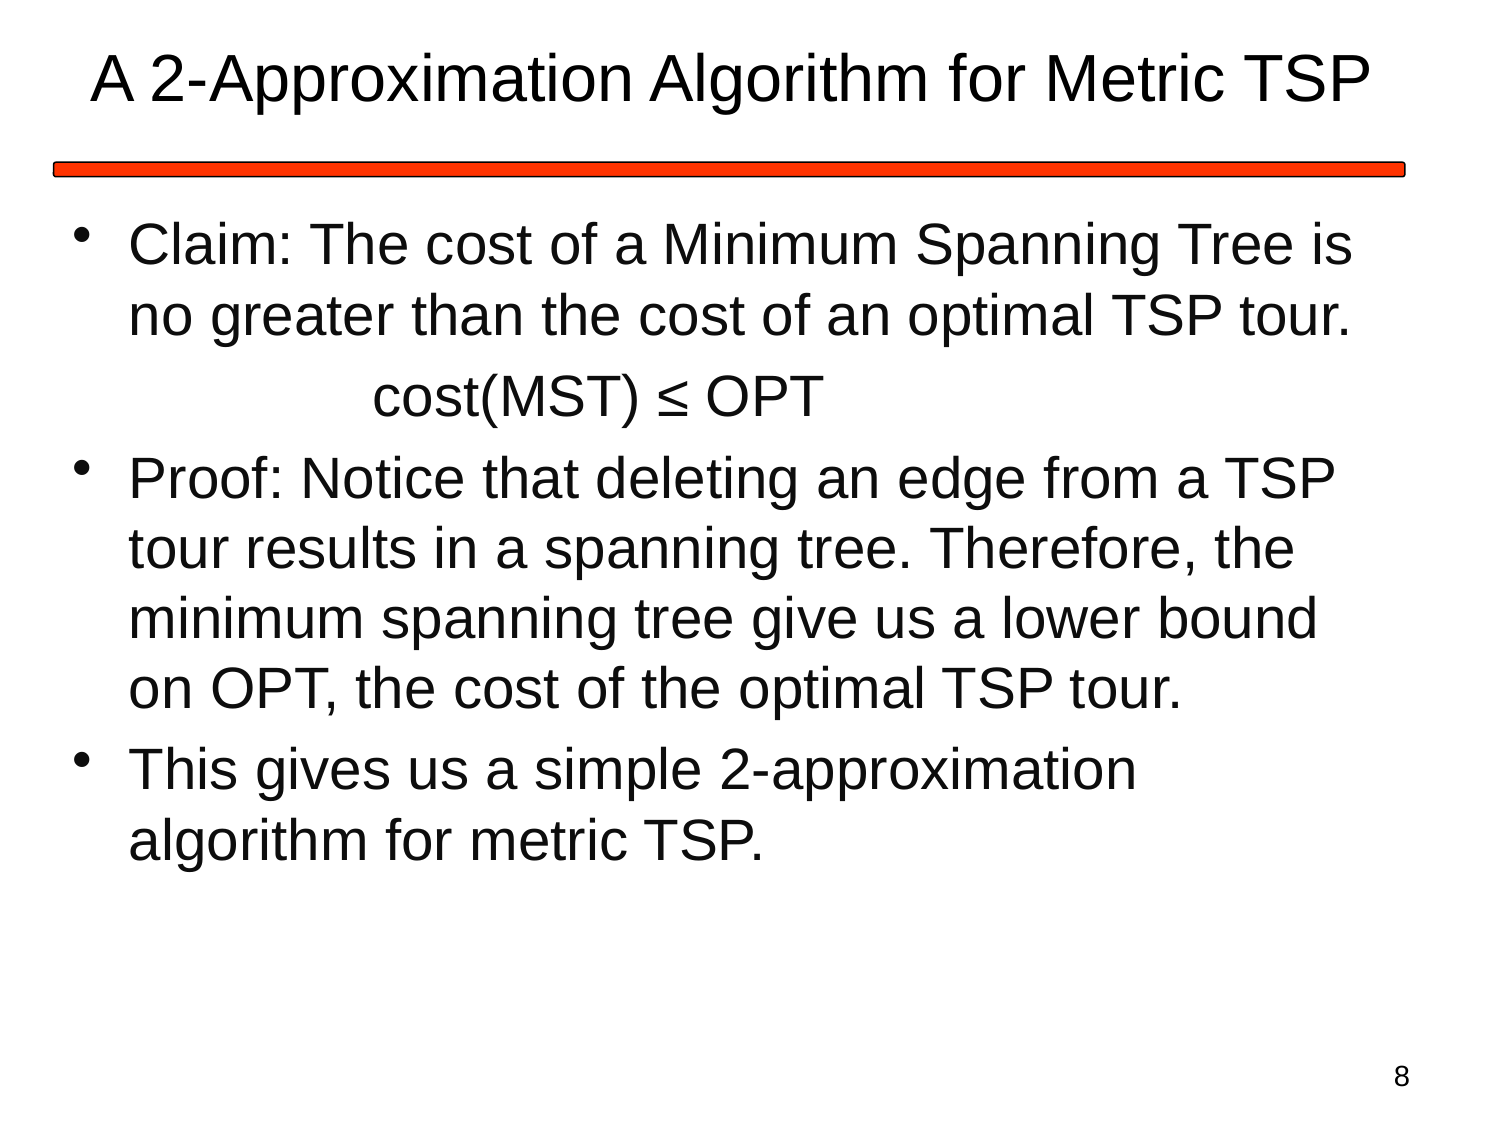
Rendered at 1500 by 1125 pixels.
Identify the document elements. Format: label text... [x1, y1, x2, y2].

title A 2-Approximation Algorithm for Metric TSP [57, 0, 1408, 149]
list Claim: The cost of a Minimum Spanning Tree is no greater than the cost of an optimal TSP tour. cost(MST) ≤ OPT Proof: Notice that deleting an edge from a TSP tour results in a spanning tree. Therefore, the minimum spanning tree give us a lower bound on OPT, the cost of the optimal TSP tour. This gives us a simple 2-approximation algorithm for metric TSP. [57, 199, 1408, 1032]
slide_number 8 [1074, 1049, 1425, 1103]
